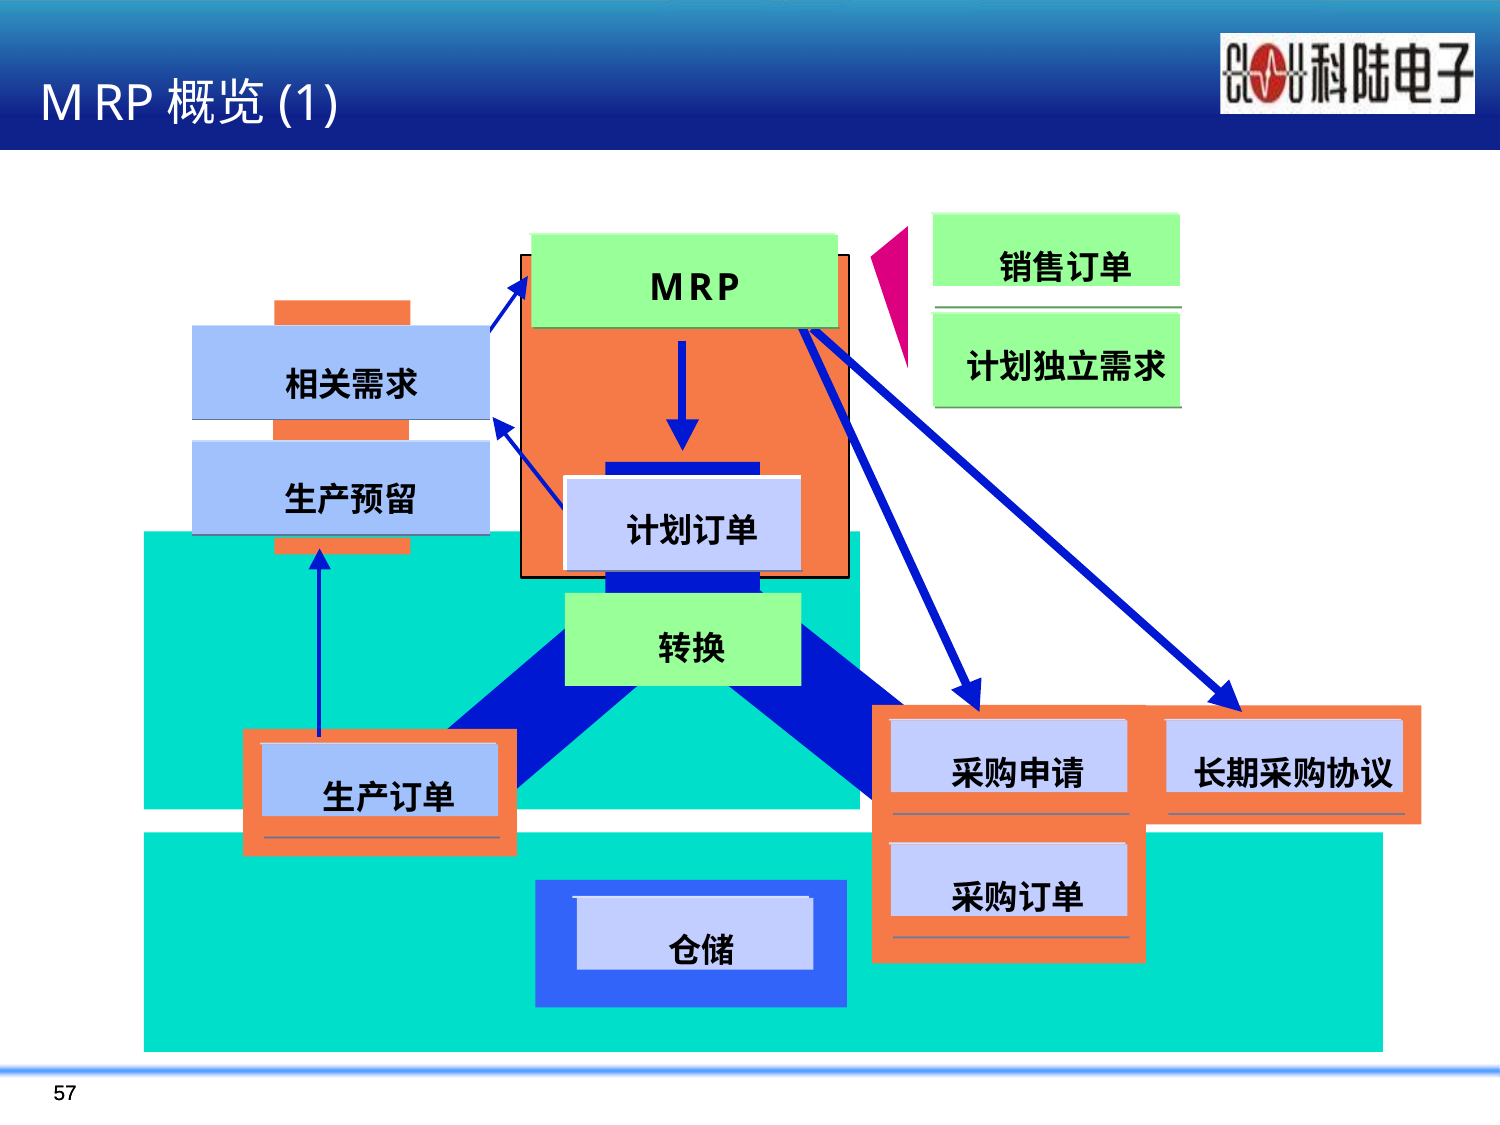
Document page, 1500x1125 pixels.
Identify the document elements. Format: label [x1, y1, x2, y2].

title [37, 68, 363, 259]
text_box [930, 311, 1182, 409]
text_box [1220, 33, 1475, 114]
text_box [143, 232, 1422, 1052]
text_box [0, 1064, 1500, 1078]
table_cell [192, 420, 490, 440]
table_cell [192, 442, 490, 534]
text_box [870, 226, 908, 369]
text_box [930, 212, 1180, 286]
slide_number [49, 1079, 82, 1108]
table_header [192, 326, 490, 419]
text_box [274, 300, 411, 325]
picture [0, 0, 1500, 150]
